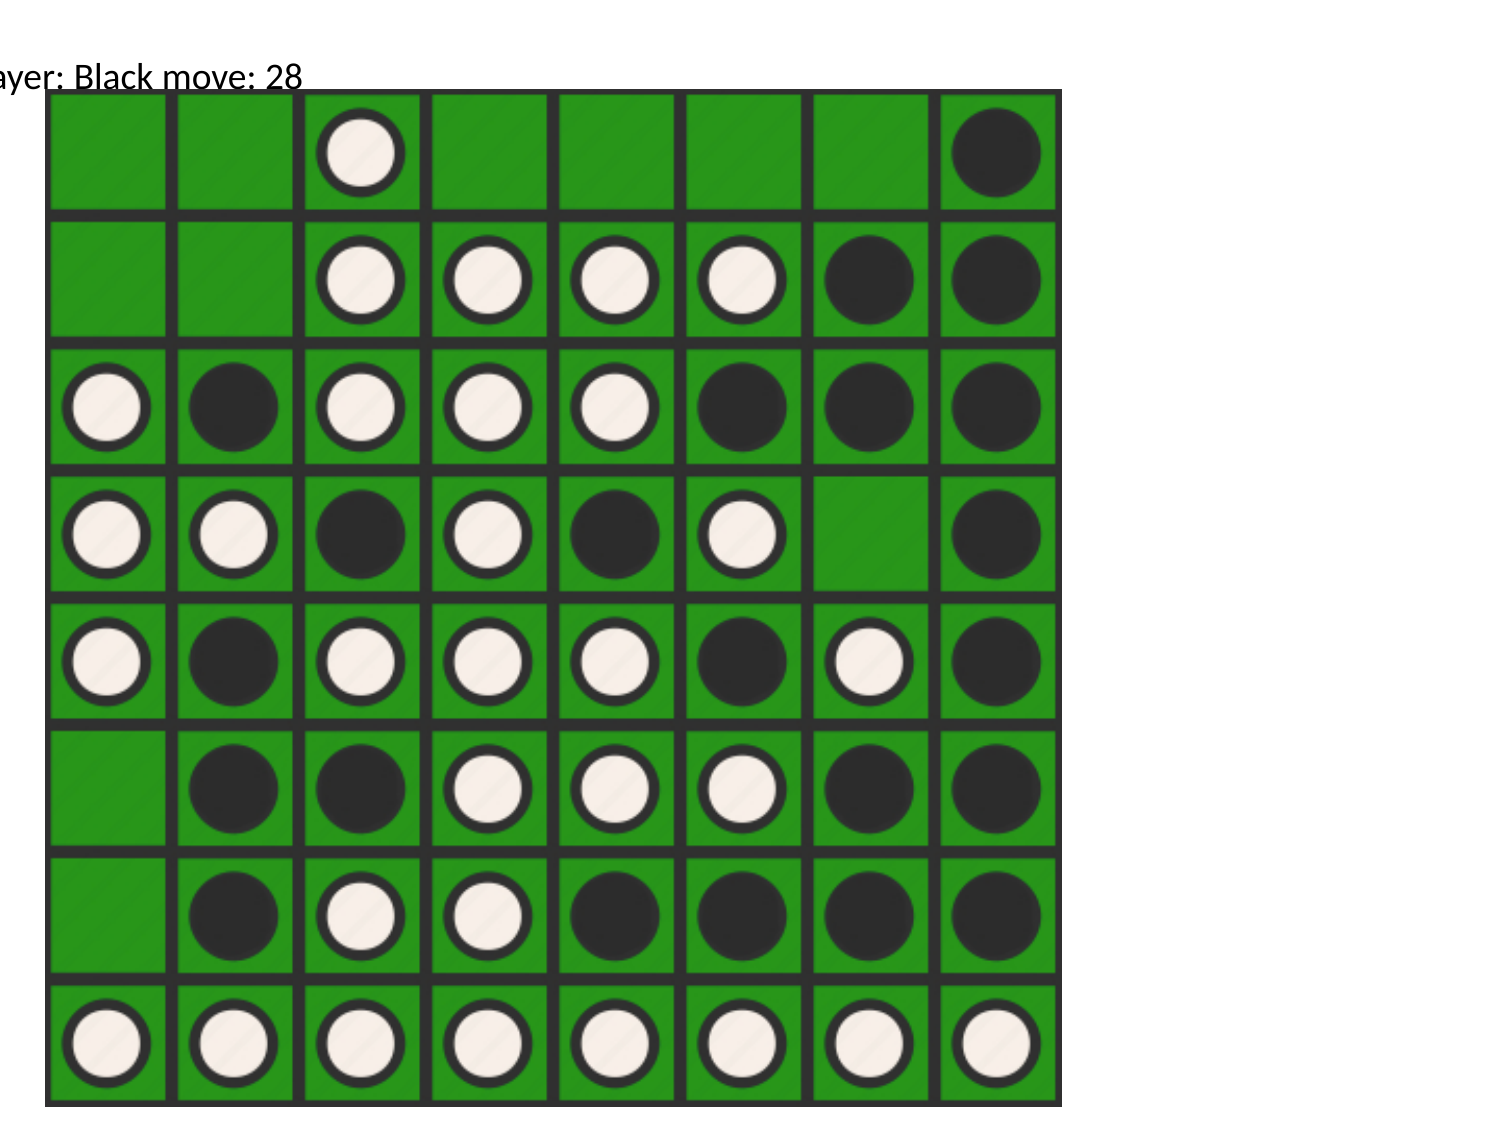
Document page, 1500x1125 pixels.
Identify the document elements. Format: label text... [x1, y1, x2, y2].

picture [44, 89, 1062, 1107]
text_box turn: 49 player: Black move: 28 [0, 44, 319, 105]
